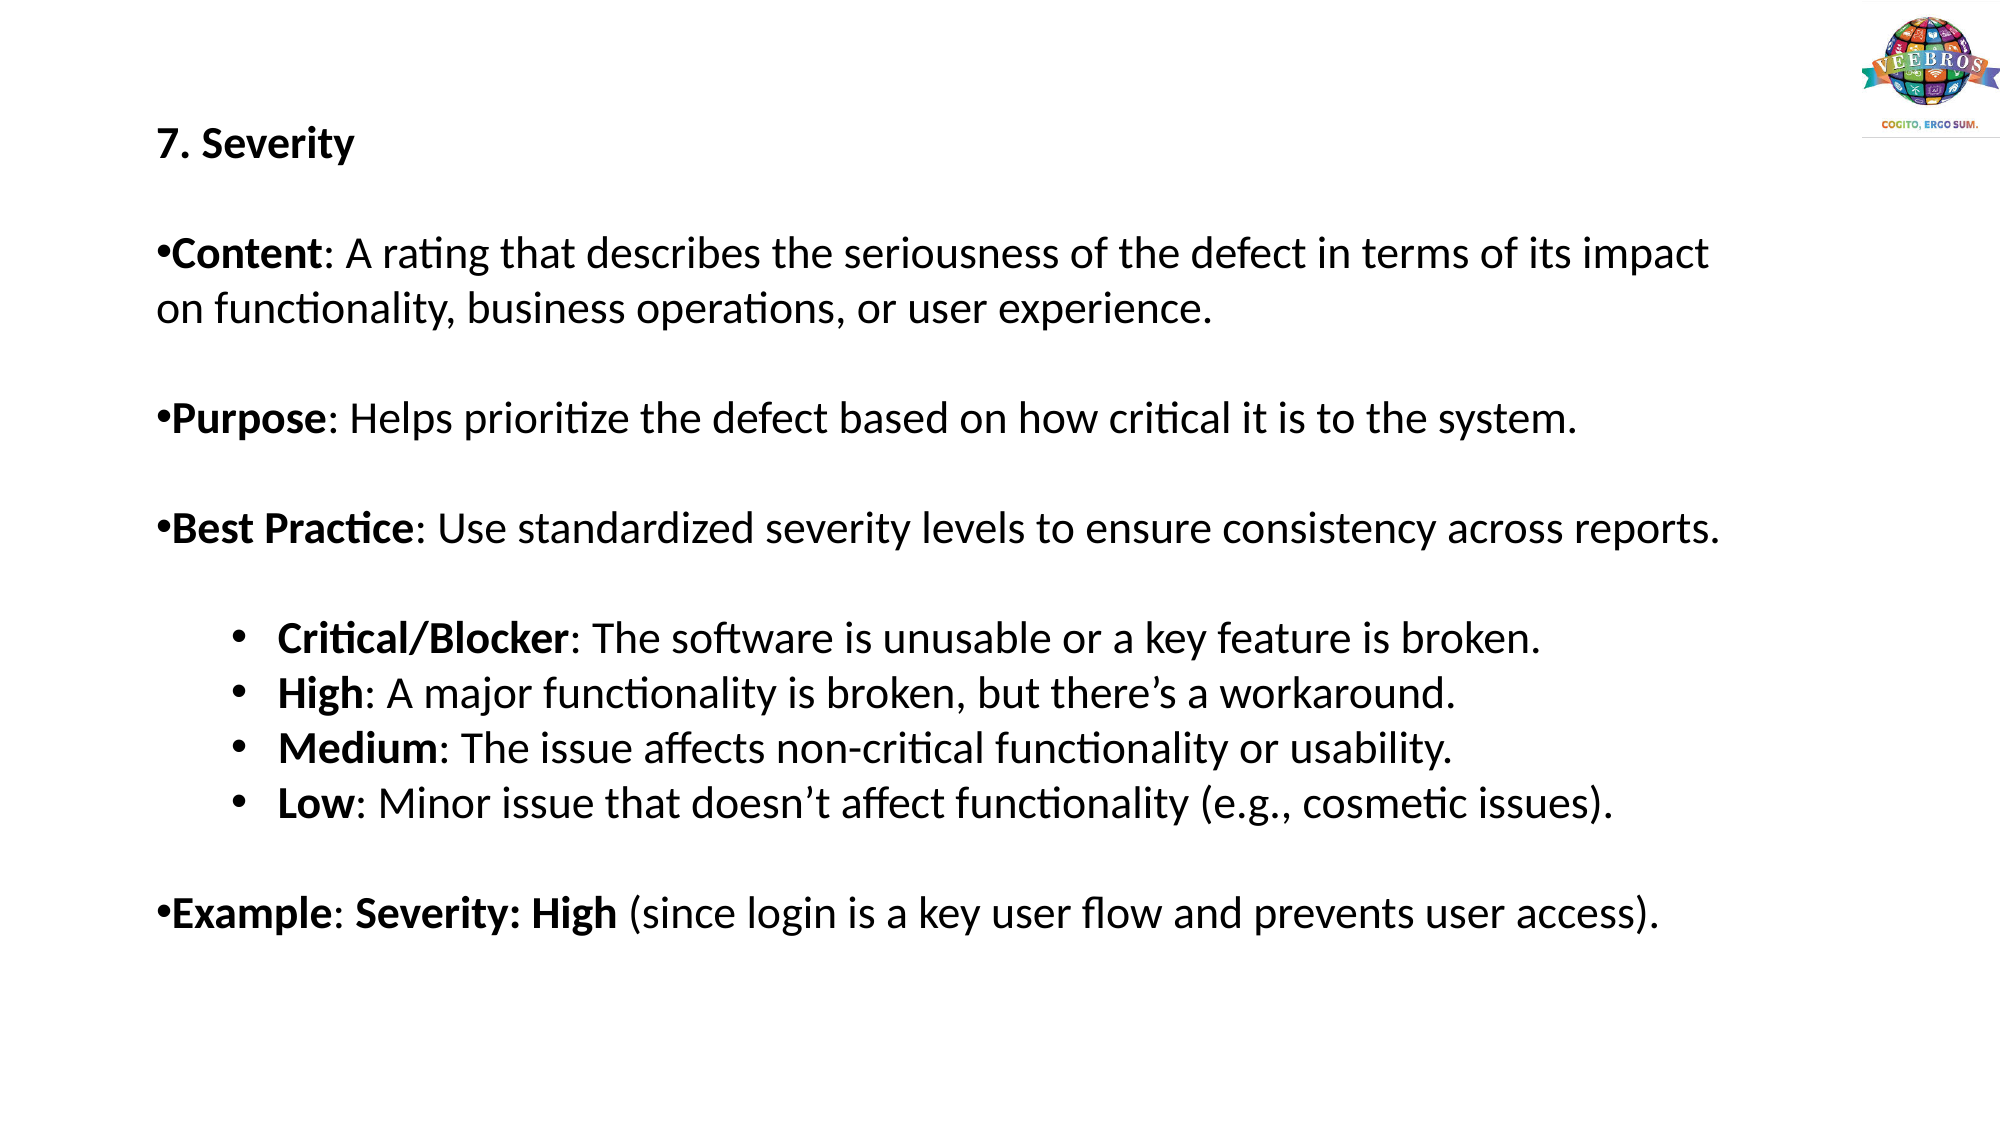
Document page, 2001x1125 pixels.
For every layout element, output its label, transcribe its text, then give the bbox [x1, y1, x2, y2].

picture [1862, 0, 2000, 138]
text_box 7. Severity Content: A rating that describes the seriousness of the defect in terms of its impact on functionality, business operations, or user experience. Purpose: Helps prioritize the defect based on how critical it is to the system. Best Practice: Use standardized severity levels to ensure consistency across reports. Critical/Blocker: The software is unusable or a key feature is broken. High: A major functionality is broken, but there’s a workaround. Medium: The issue affects non-critical functionality or usability. Low: Minor issue that doesn’t affect functionality (e.g., cosmetic issues). Example: Severity: High (since login is a key user flow and prevents user access). [141, 105, 1757, 946]
